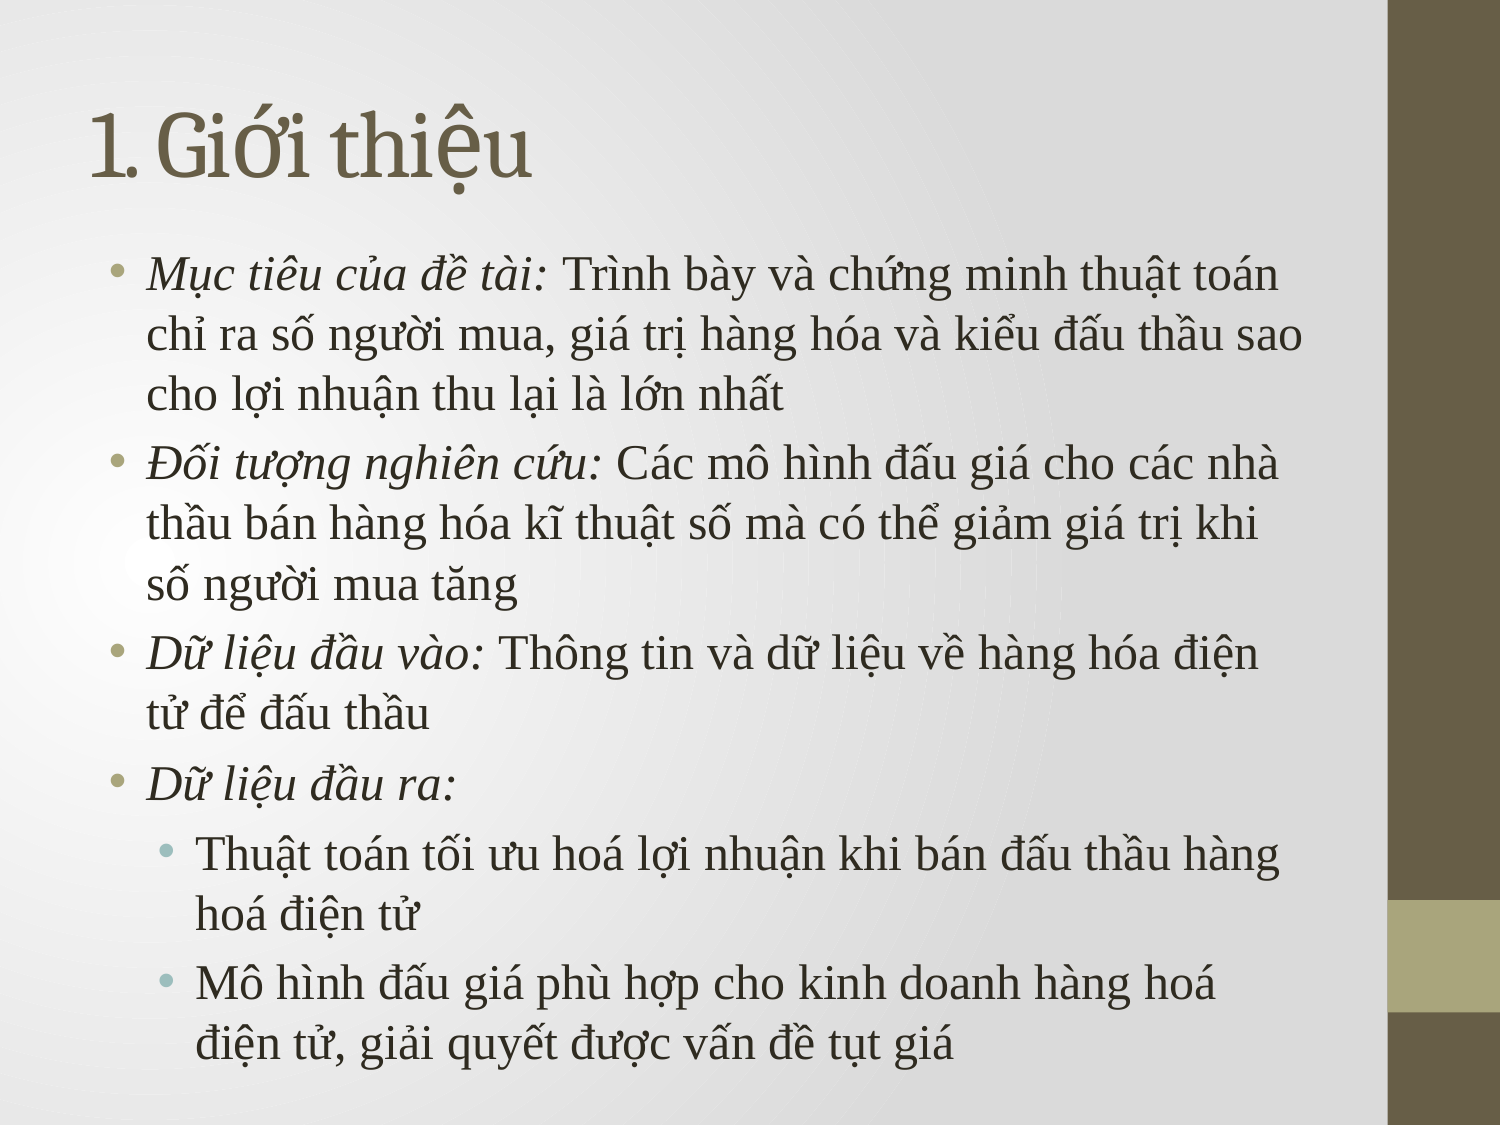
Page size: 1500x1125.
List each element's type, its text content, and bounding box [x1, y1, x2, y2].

list Mục tiêu của đề tài: Trình bày và chứng minh thuật toán chỉ ra số người mua, giá trị hàng hóa và kiểu đấu thầu sao cho lợi nhuận thu lại là lớn nhất Đối tượng nghiên cứu: Các mô hình đấu giá cho các nhà thầu bán hàng hóa kĩ thuật số mà có thể giảm giá trị khi số người mua tăng Dữ liệu đầu vào: Thông tin và dữ liệu về hàng hóa điện tử để đấu thầu Dữ liệu đầu ra: Thuật toán tối ưu hoá lợi nhuận khi bán đấu thầu hàng hoá điện tử Mô hình đấu giá phù hợp cho kinh doanh hàng hoá điện tử, giải quyết được vấn đề tụt giá [75, 232, 1325, 1021]
title 1. Giới thiệu [75, 45, 1325, 232]
